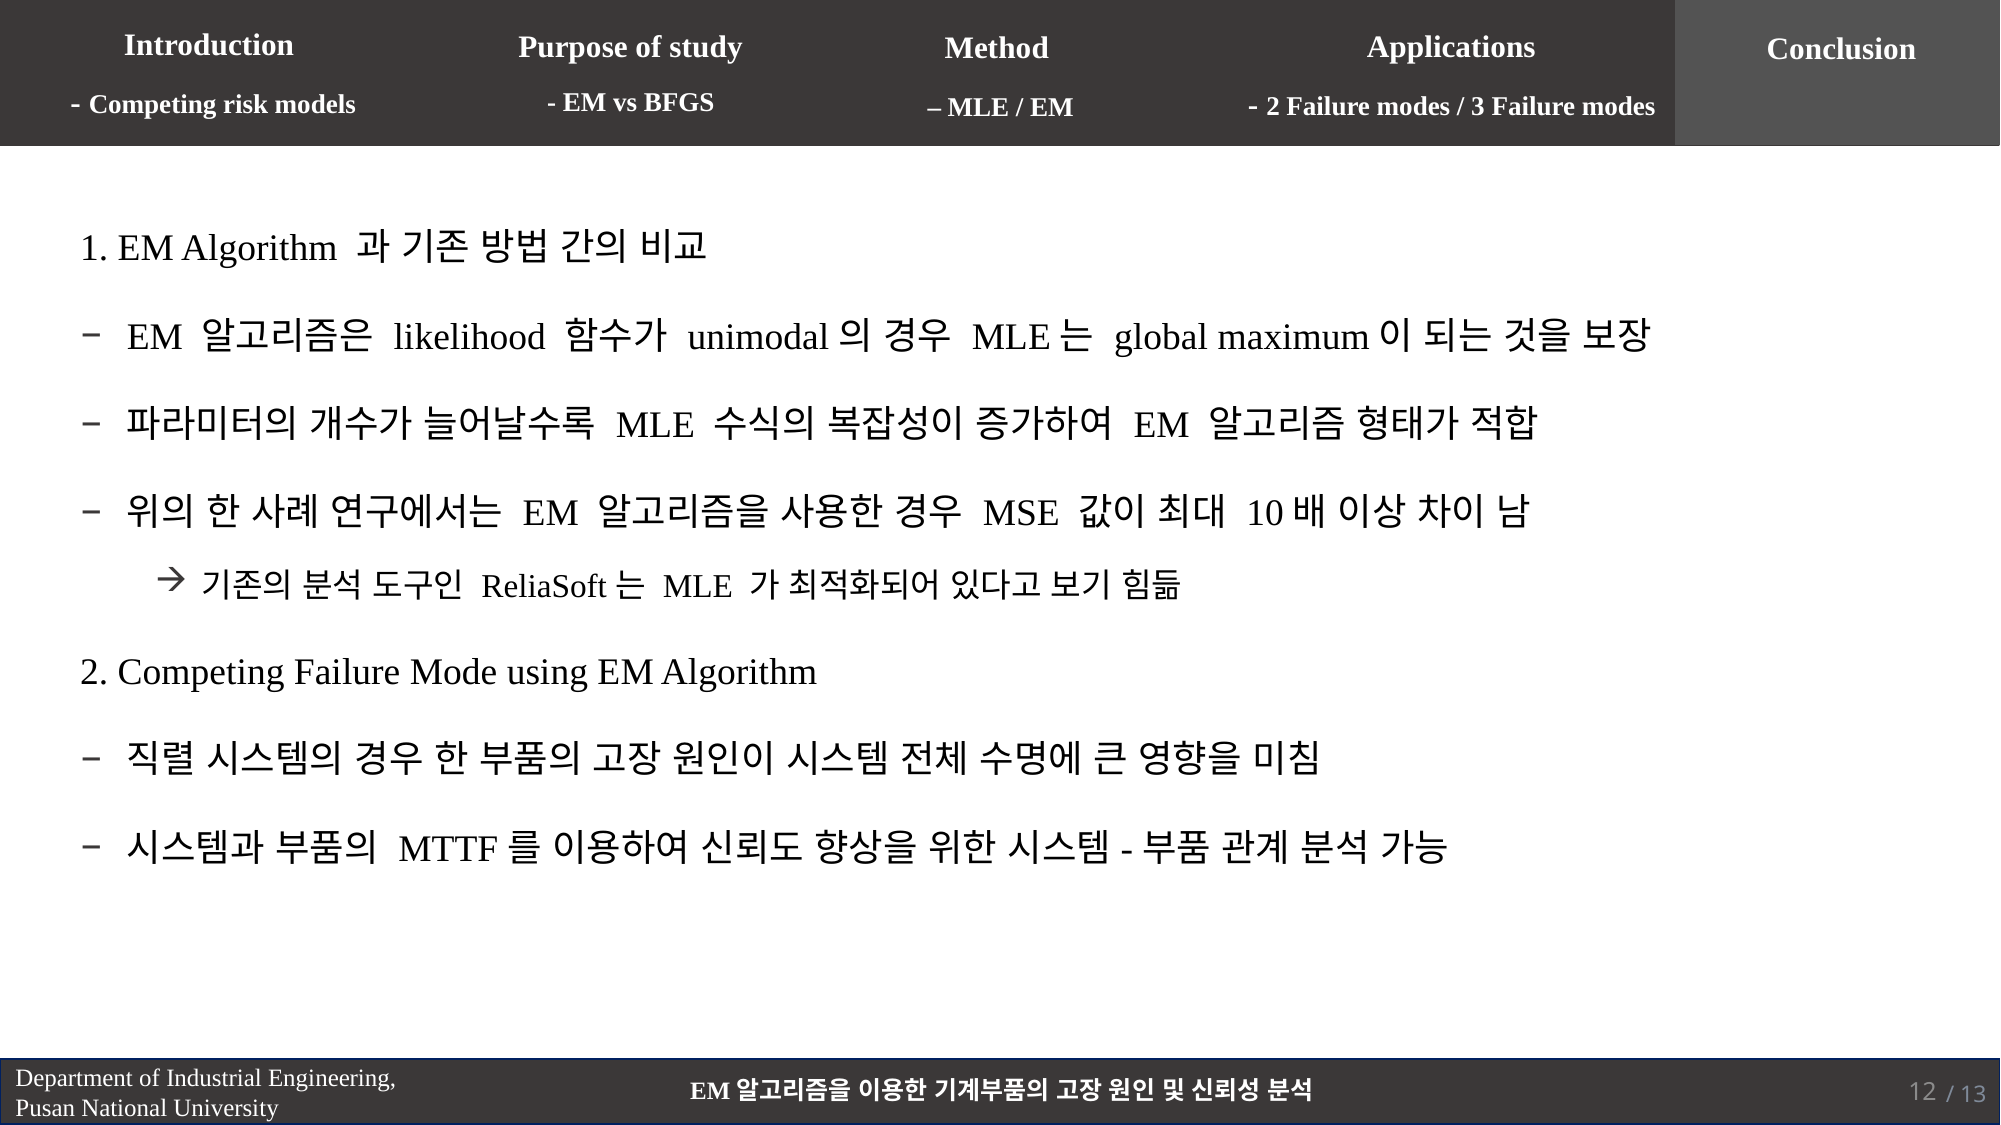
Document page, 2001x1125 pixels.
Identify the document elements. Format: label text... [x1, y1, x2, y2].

slide_number 12 [1501, 1062, 1952, 1123]
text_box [0, 0, 2000, 150]
text_box Department of Industrial Engineering, Pusan National University [0, 1054, 451, 1125]
text_box EM알고리즘을 이용한 기계부품의 고장 원인 및 신뢰성 분석 [502, 1066, 1503, 1112]
text_box 1. EM Algorithm 과 기존 방법 간의 비교 EM 알고리즘은 likelihood 함수가 unimodal의 경우 MLE는 global maximum이 되는 것을 보장 파라미터의 개수가 늘어날수록 MLE 수식의 복잡성이 증가하여 EM 알고리즘 형태가 적합 위의 한 사례 연구에서는 EM 알고리즘을 사용한 경우 MSE 값이 최대 10배 이상 차이 남 기존의 분석 도구인 ReliaSoft는 MLE 가 최적화되어 있다고 보기 힘듦 2. Competing Failure Mode using EM Algorithm 직렬 시스템의 경우 한 부품의 고장 원인이 시스템 전체 수명에 큰 영향을 미침 시스템과 부품의 MTTF를 이용하여 신뢰도 향상을 위한 시스템-부품 관계 분석 가능 [64, 150, 1929, 958]
text_box / 13 [1931, 1072, 2000, 1115]
text_box [451, 1058, 2000, 1125]
